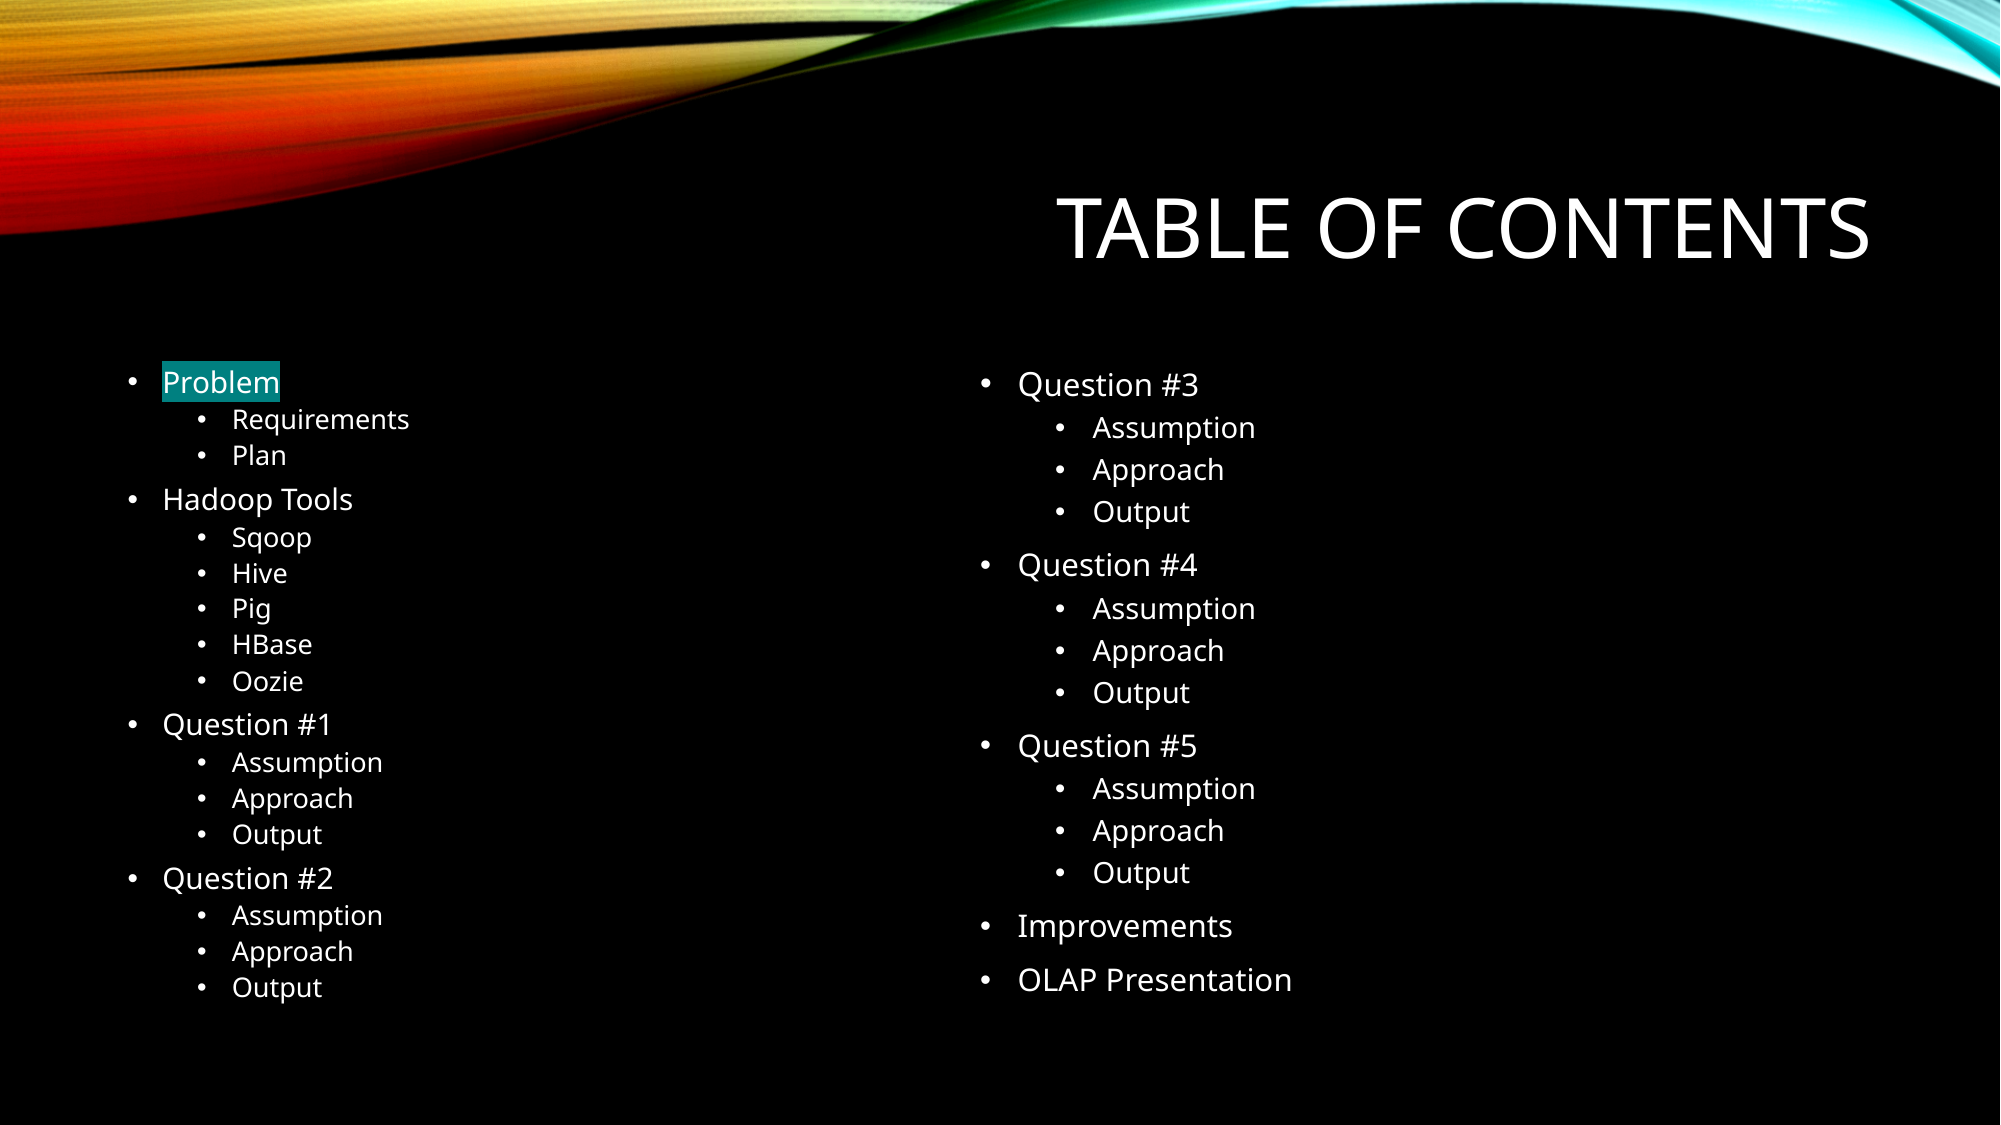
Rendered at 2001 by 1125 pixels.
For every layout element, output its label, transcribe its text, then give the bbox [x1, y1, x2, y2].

picture [0, 0, 2000, 237]
title Table of contents [474, 125, 1888, 338]
text_box Question #3 Assumption Approach Output Question #4 Assumption Approach Output Question #5 Assumption Approach Output Improvements OLAP Presentation [965, 359, 1433, 1021]
list Problem Requirements Plan Hadoop Tools Sqoop Hive Pig HBase Oozie Question #1 Assumption Approach Output Question #2 Assumption Approach Output [112, 360, 558, 1021]
